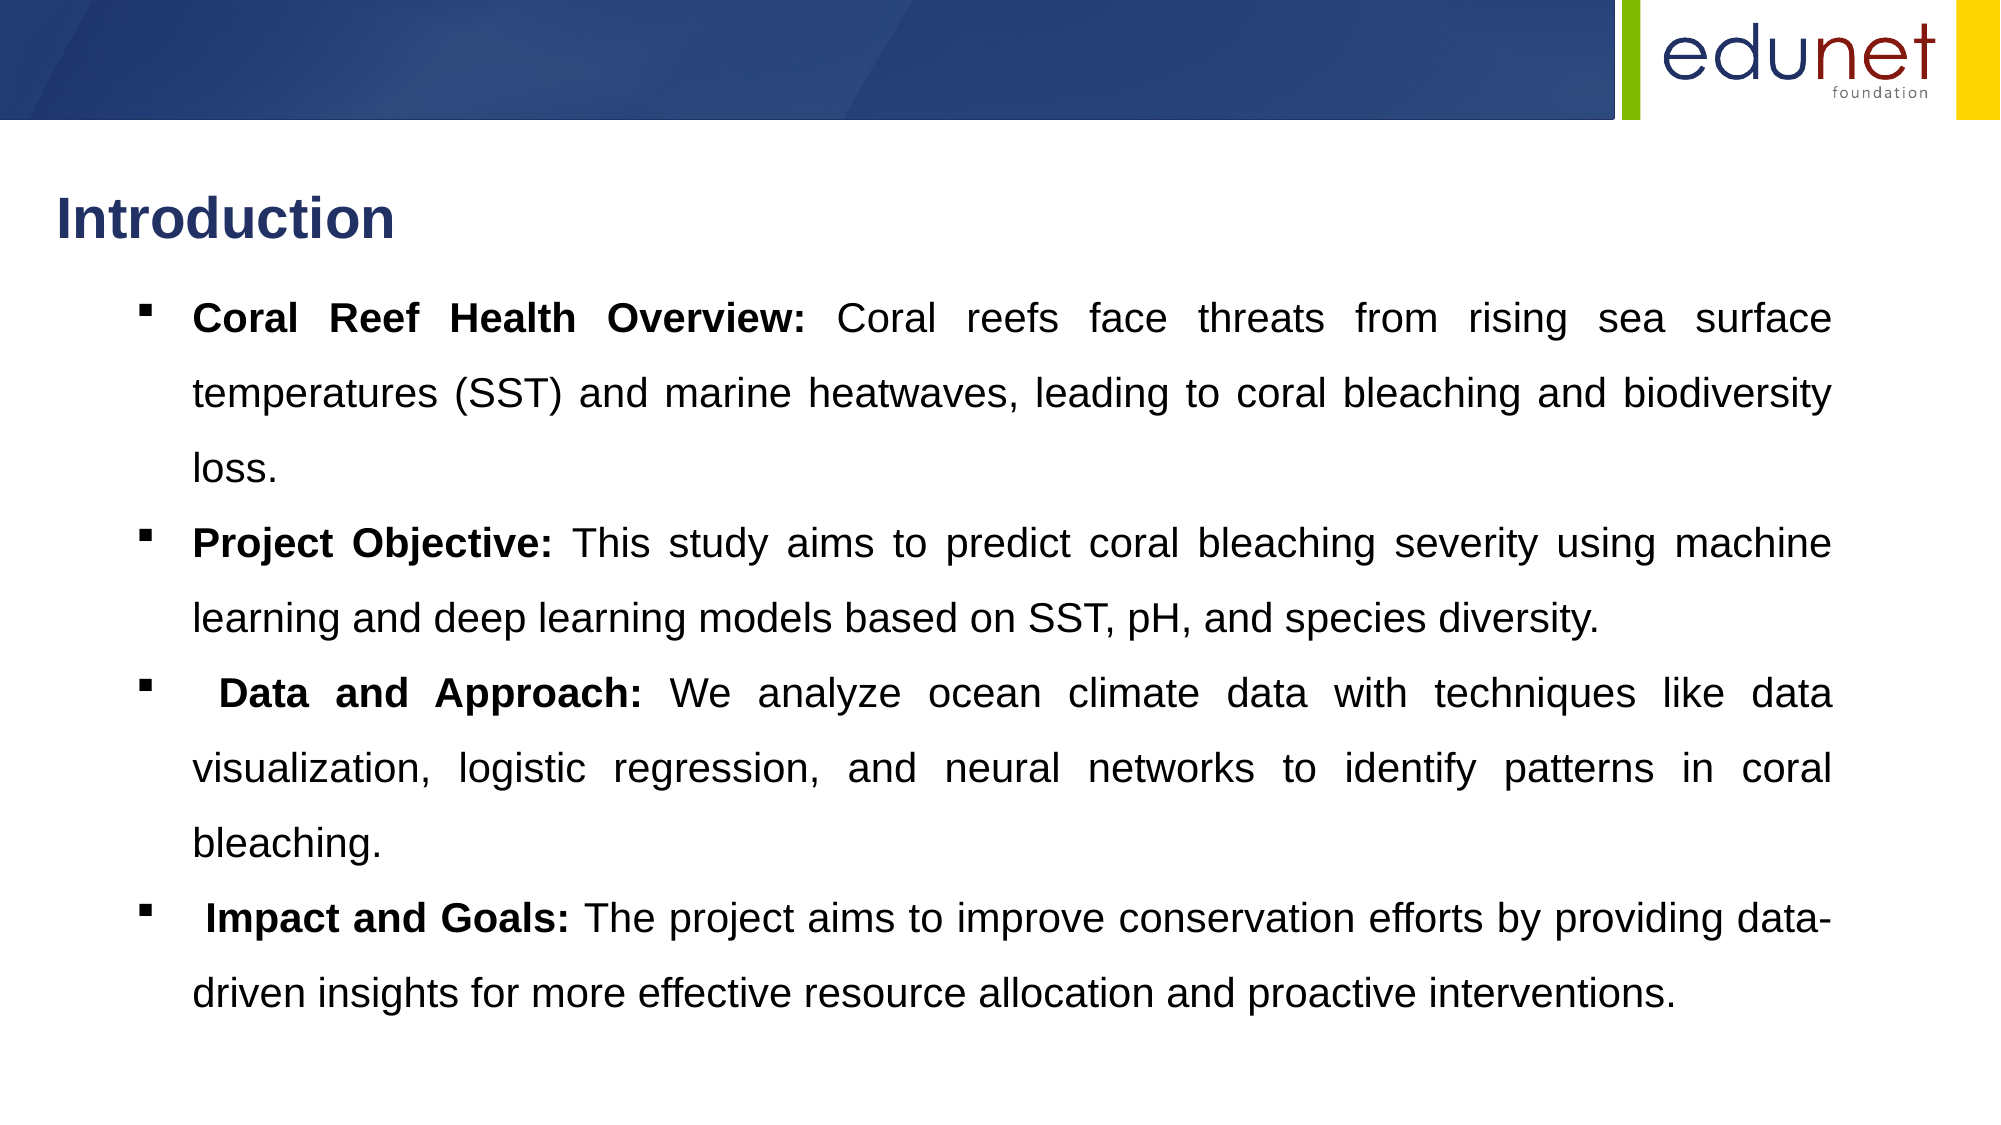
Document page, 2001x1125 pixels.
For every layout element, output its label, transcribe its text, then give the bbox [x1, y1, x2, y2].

text_box Coral Reef Health Overview: Coral reefs face threats from rising sea surface temperatures (SST) and marine heatwaves, leading to coral bleaching and biodiversity loss. Project Objective: This study aims to predict coral bleaching severity using machine learning and deep learning models based on SST, pH, and species diversity. Data and Approach: We analyze ocean climate data with techniques like data visualization, logistic regression, and neural networks to identify patterns in coral bleaching. Impact and Goals: The project aims to improve conservation efforts by providing data-driven insights for more effective resource allocation and proactive interventions. [121, 257, 1849, 1023]
text_box Introduction [41, 172, 1043, 258]
picture [1652, 12, 1948, 108]
